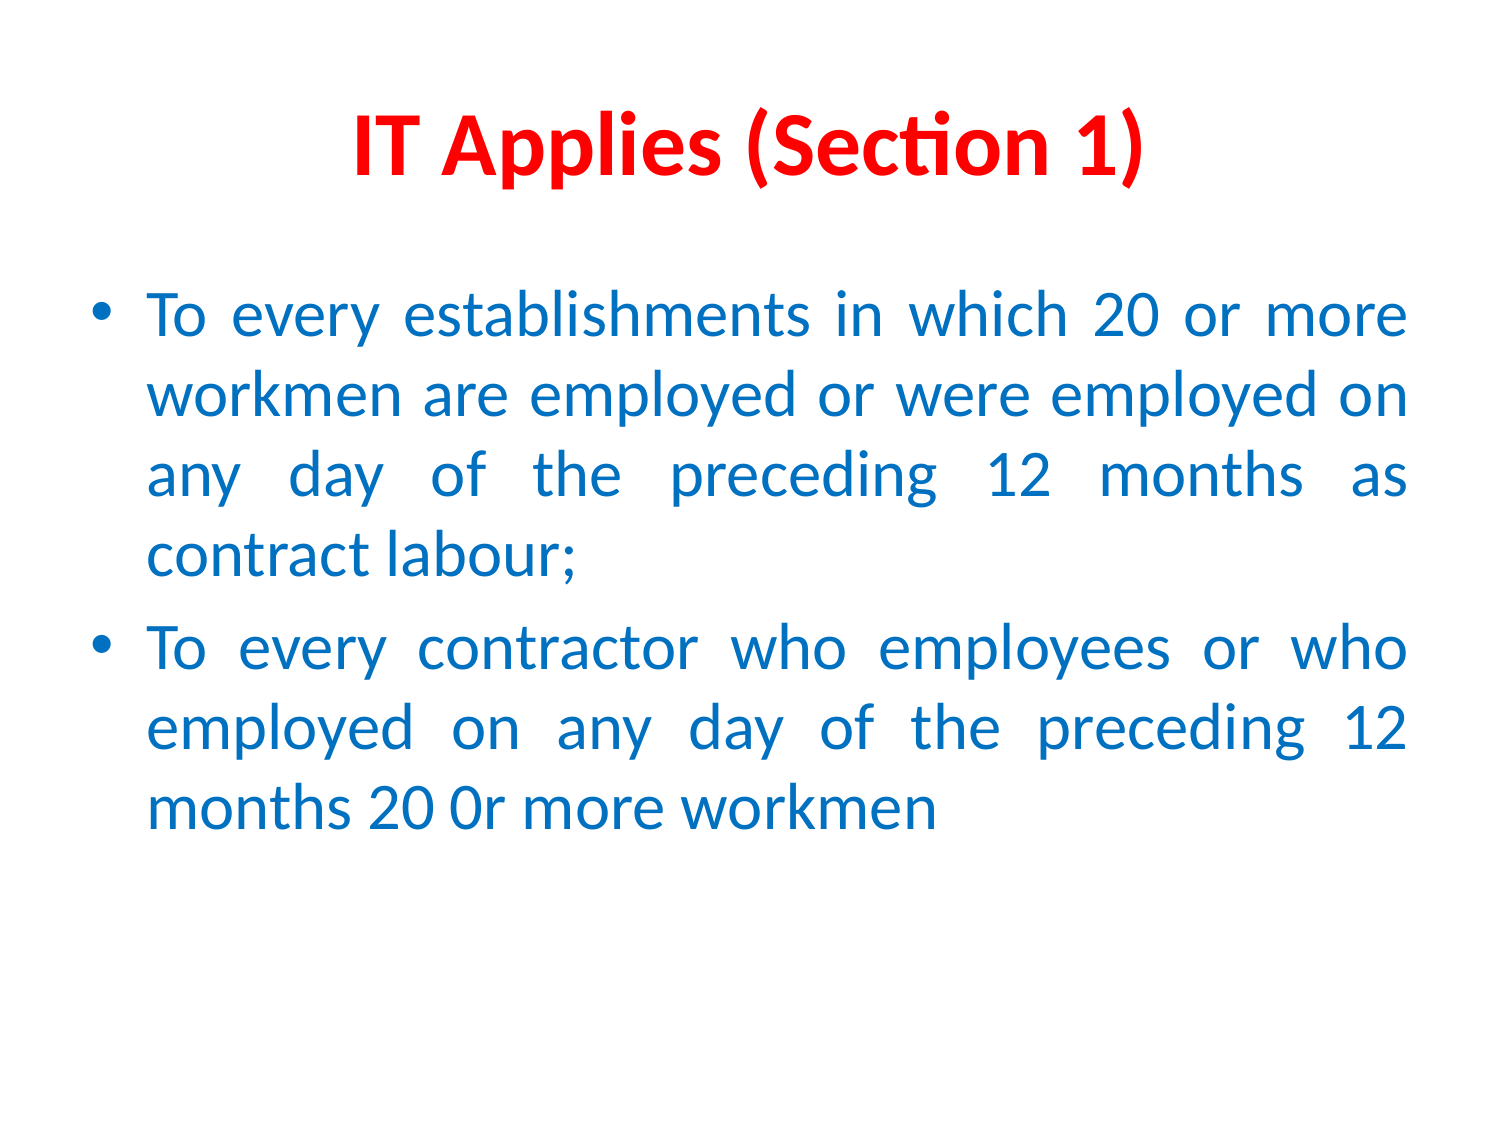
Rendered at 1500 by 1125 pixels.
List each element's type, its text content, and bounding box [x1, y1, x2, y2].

title IT Applies (Section 1) [75, 45, 1425, 233]
list To every establishments in which 20 or more workmen are employed or were employed on any day of the preceding 12 months as contract labour; To every contractor who employees or who employed on any day of the preceding 12 months 20 0r more workmen [75, 262, 1425, 1005]
